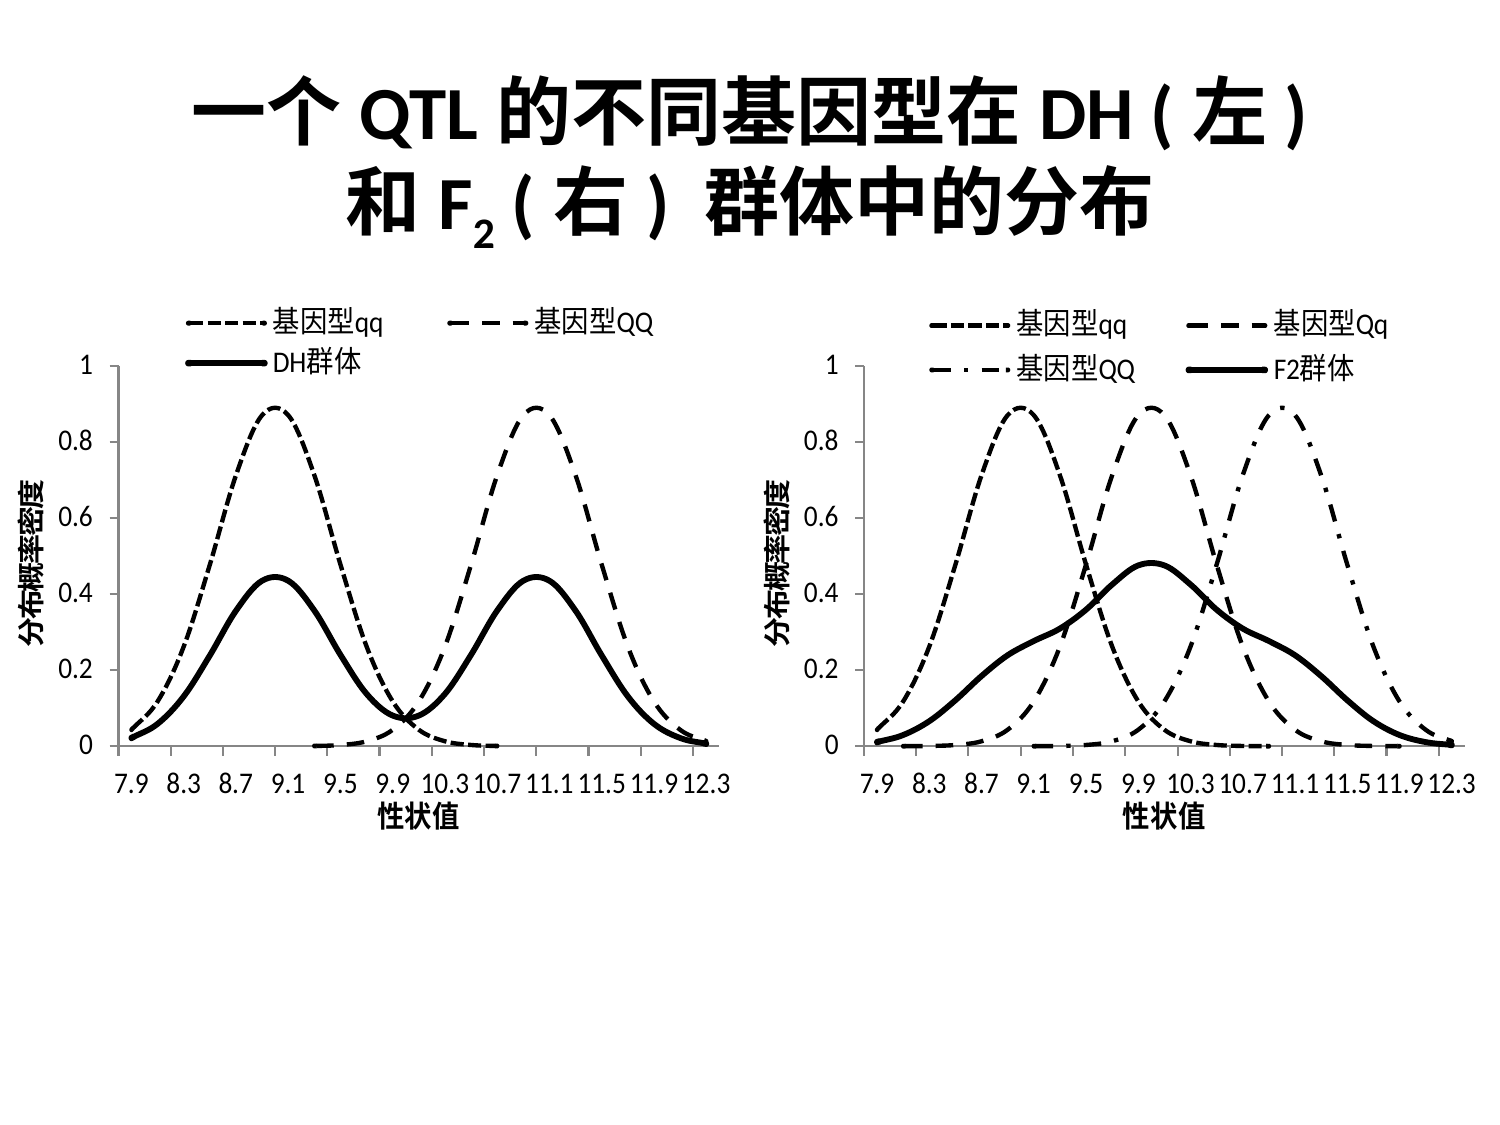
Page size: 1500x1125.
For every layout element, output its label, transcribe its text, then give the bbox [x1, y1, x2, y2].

title 一个QTL的不同基因型在DH (左) 和F2 (右) 群体中的分布 [171, 54, 1329, 268]
picture [5, 300, 1500, 847]
